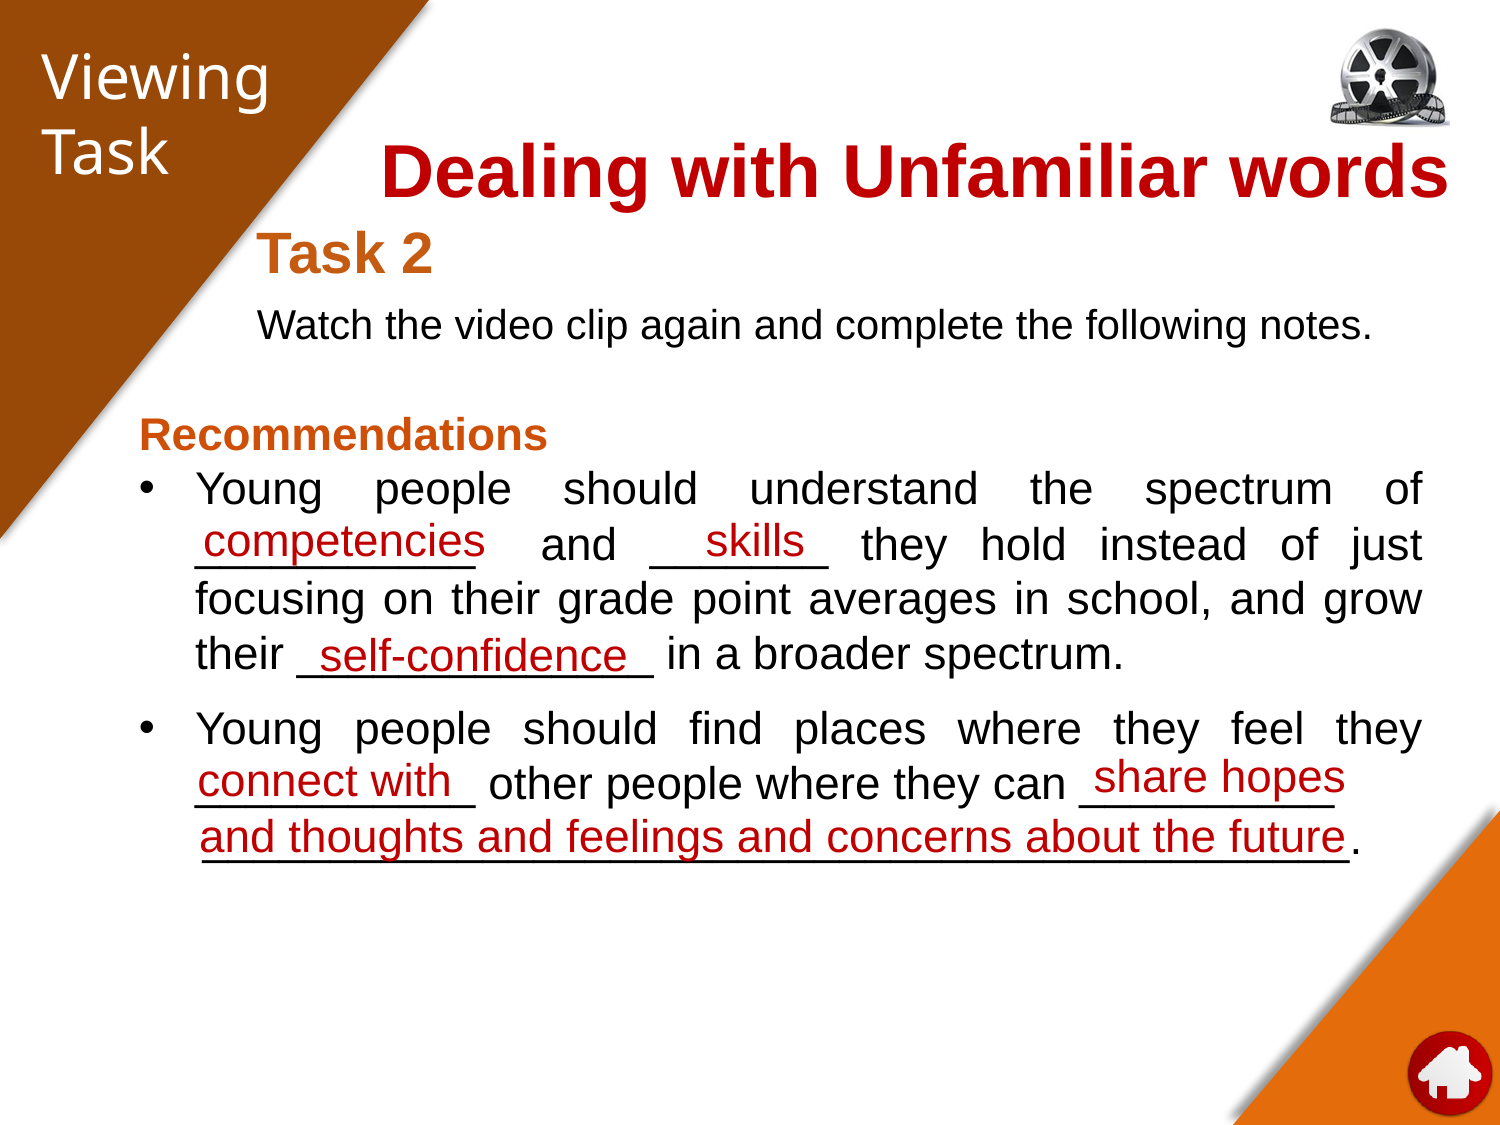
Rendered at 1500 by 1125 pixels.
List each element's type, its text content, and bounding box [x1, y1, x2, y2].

picture [1399, 1024, 1500, 1125]
text_box connect with [182, 743, 468, 813]
text_box skills [690, 503, 821, 574]
text_box [361, 0, 432, 89]
text_box Viewing Task [27, 0, 361, 232]
text_box [1230, 808, 1500, 1125]
text_box self-confidence [304, 618, 644, 689]
text_box [0, 0, 242, 541]
text_box Task 2 [242, 208, 1164, 290]
text_box competencies [188, 503, 501, 574]
text_box Recommendations Young people should understand the spectrum of ___________ and _______ they hold instead of just focusing on their grade point averages in school, and grow their ______________ in a broader spectrum. Young people should find places where they feel they ___________ other people where they can __________ _____________________________________________. [123, 396, 1439, 872]
text_box Watch the video clip again and complete the following notes. [242, 290, 1439, 356]
text_box share hopes [1078, 739, 1362, 798]
text_box and thoughts and feelings and concerns about the future [184, 798, 1405, 869]
picture [1318, 12, 1451, 139]
text_box Dealing with Unfamiliar words [365, 115, 1466, 220]
